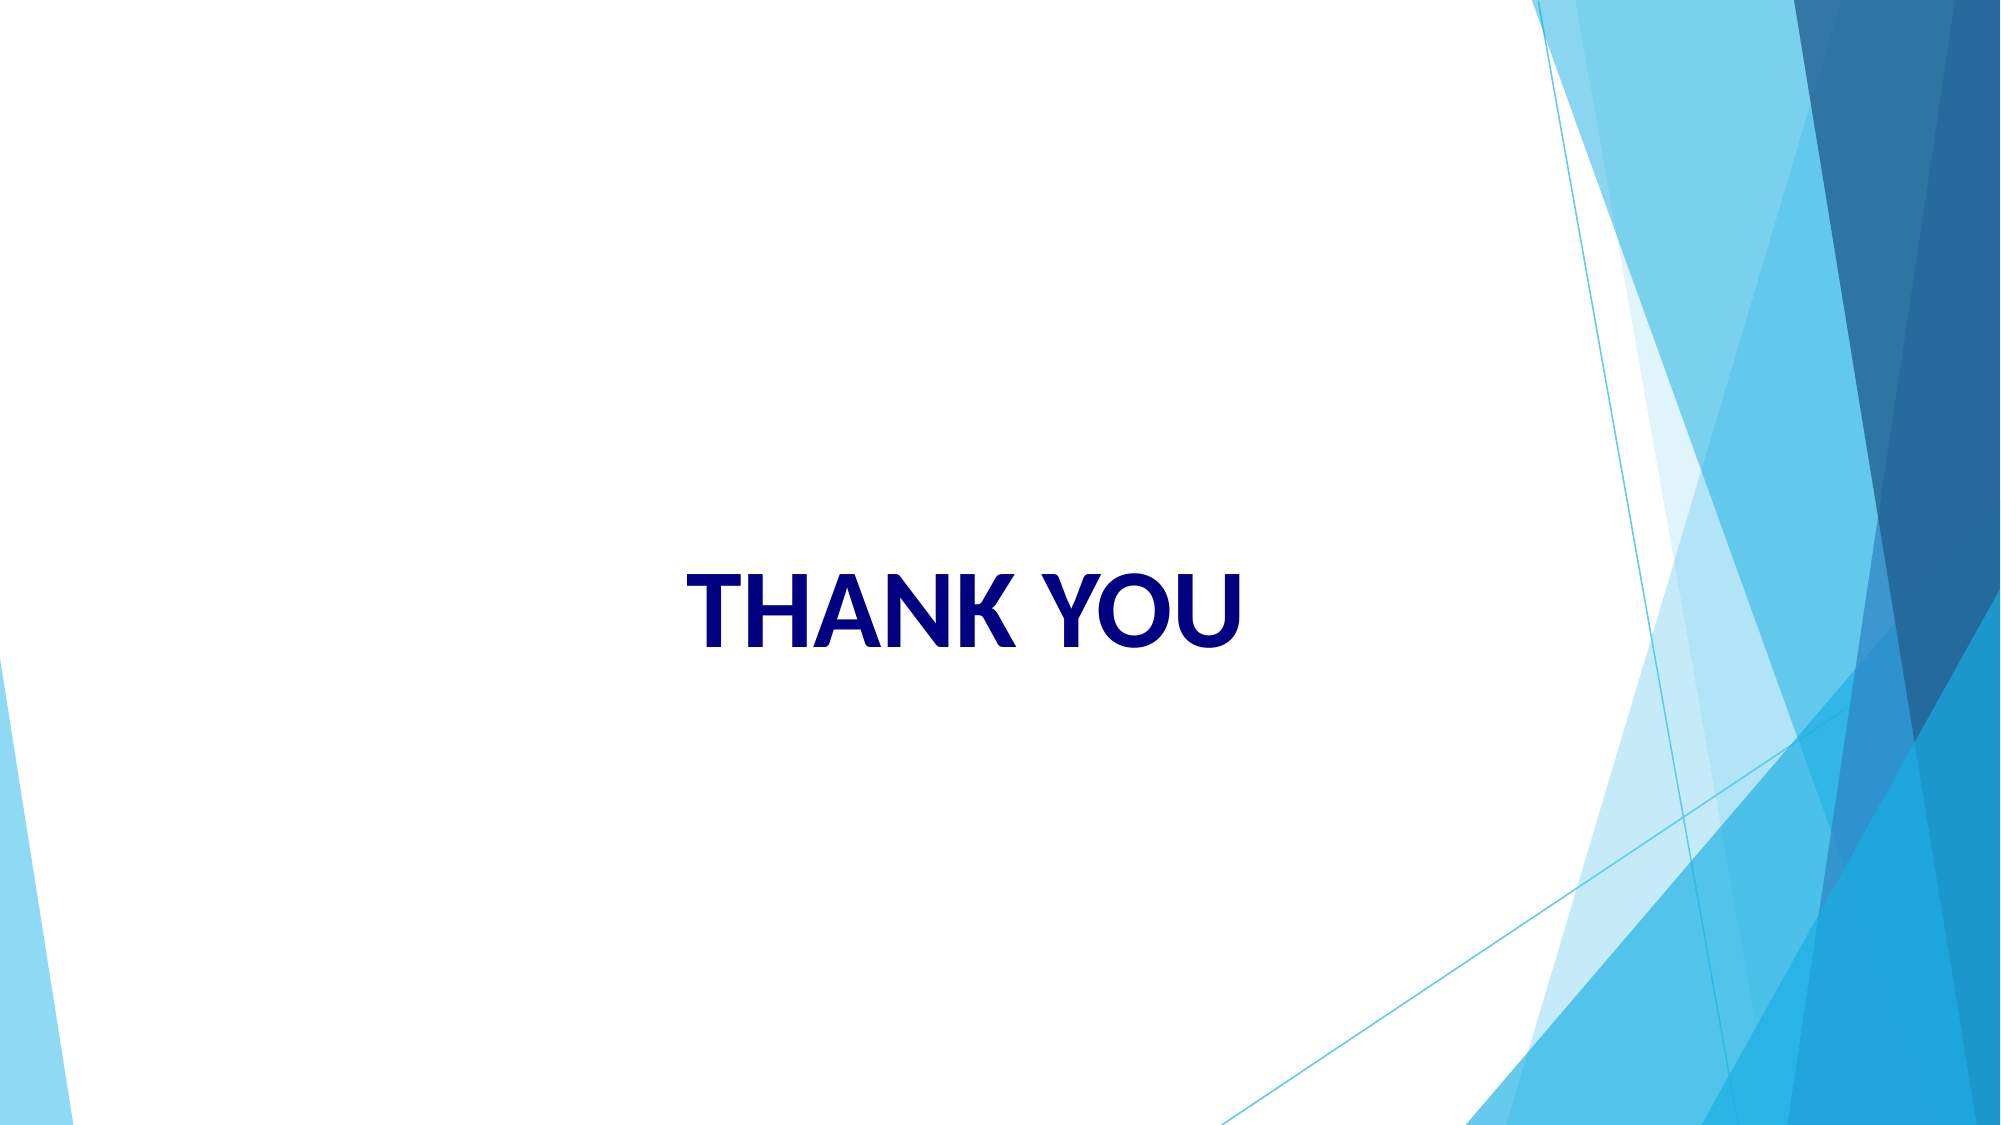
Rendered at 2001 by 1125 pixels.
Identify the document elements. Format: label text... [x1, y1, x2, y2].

text_box THANK YOU [671, 528, 1329, 678]
